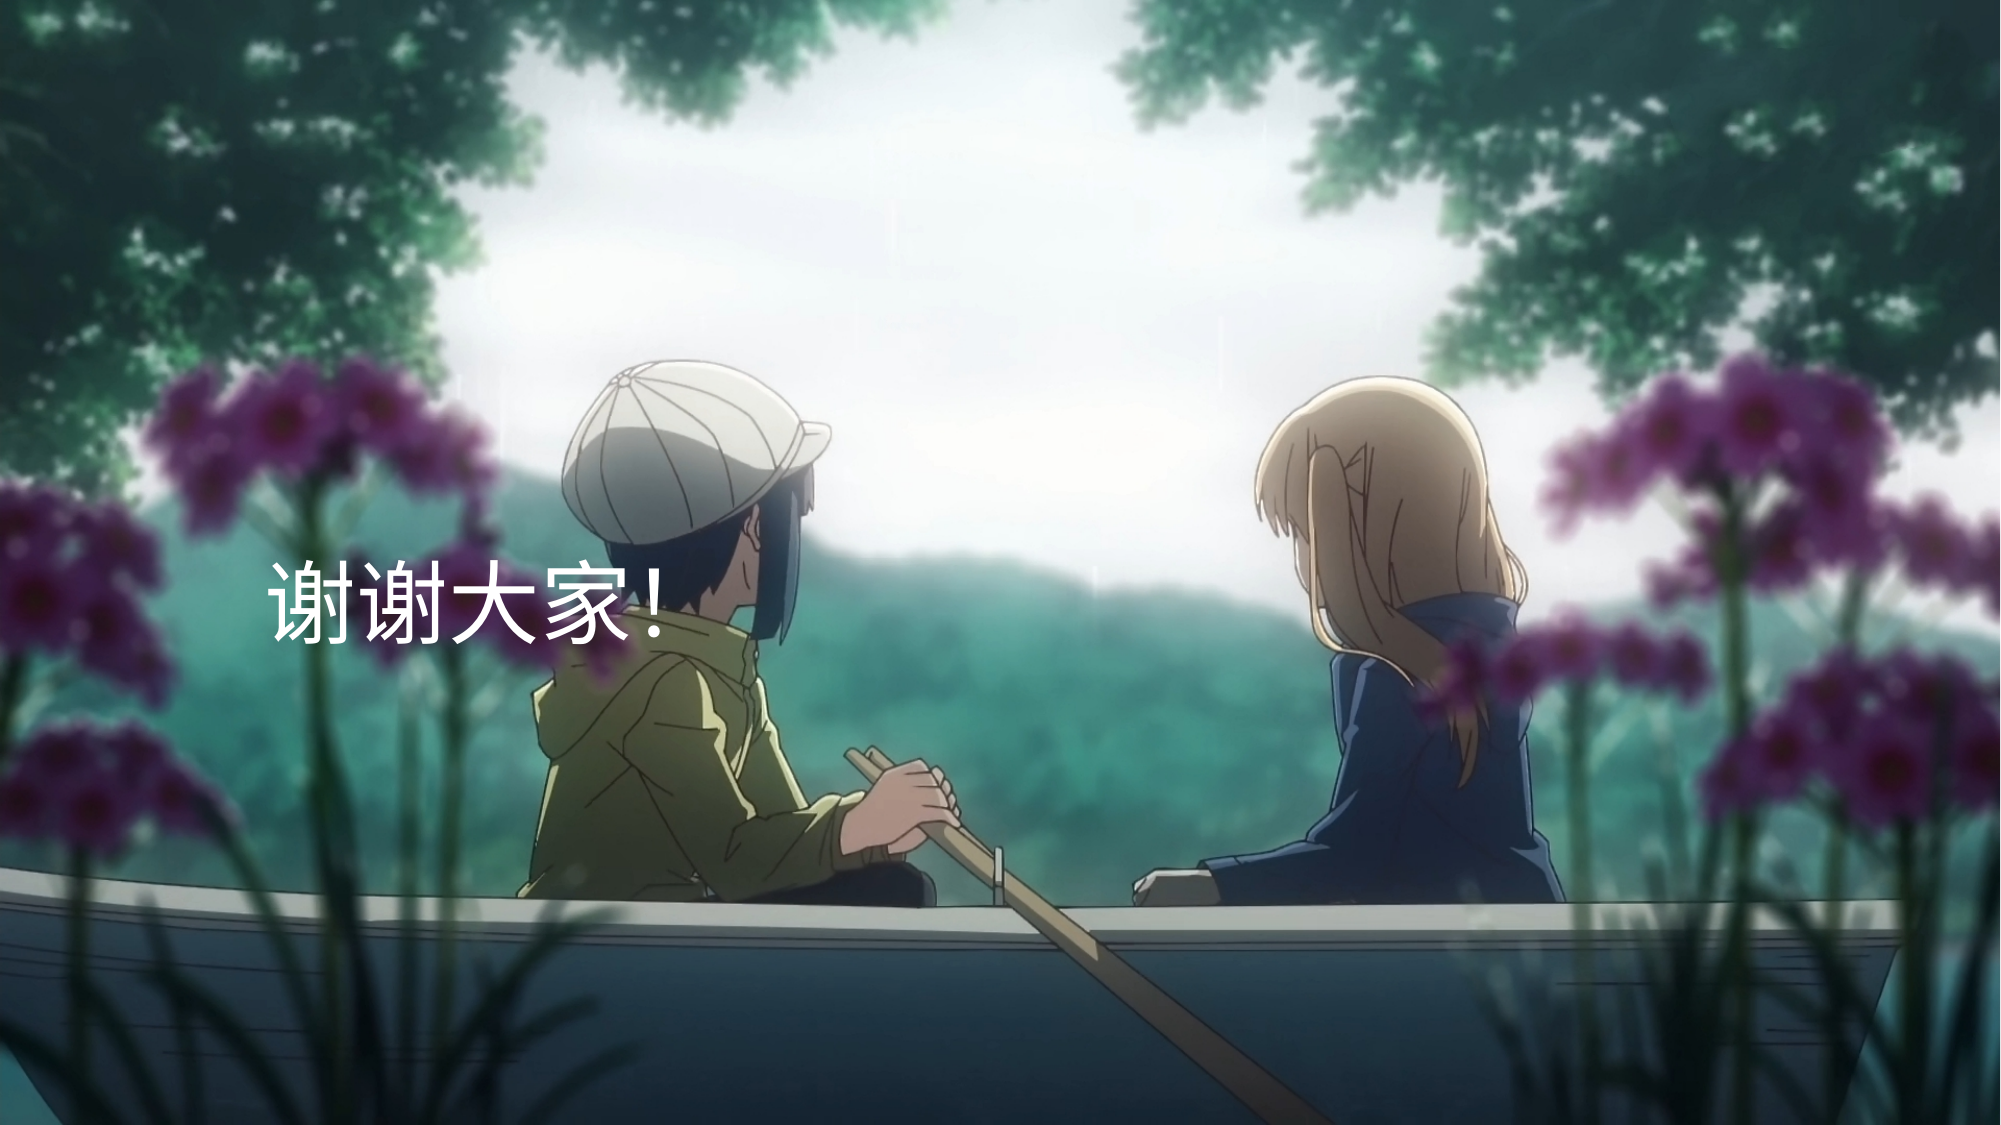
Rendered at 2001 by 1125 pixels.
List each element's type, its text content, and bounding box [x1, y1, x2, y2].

title 谢谢大家！ [249, 526, 1750, 689]
picture [0, 0, 2001, 1125]
